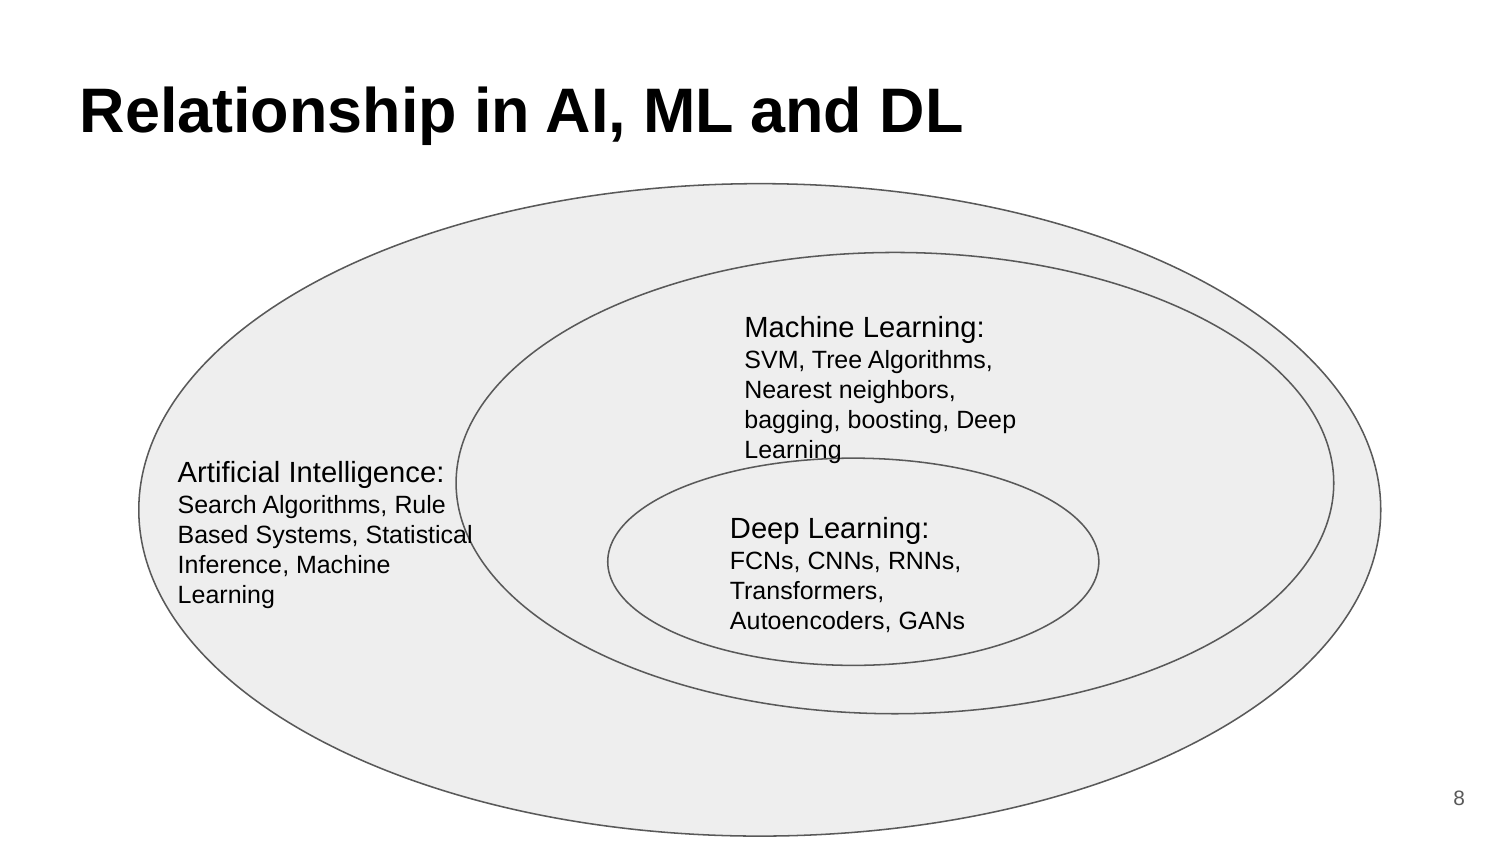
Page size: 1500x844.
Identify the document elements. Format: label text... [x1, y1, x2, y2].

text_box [138, 183, 1381, 837]
title Relationship in AI, ML and DL [64, 54, 1463, 149]
slide_number ‹#› [1389, 764, 1480, 830]
